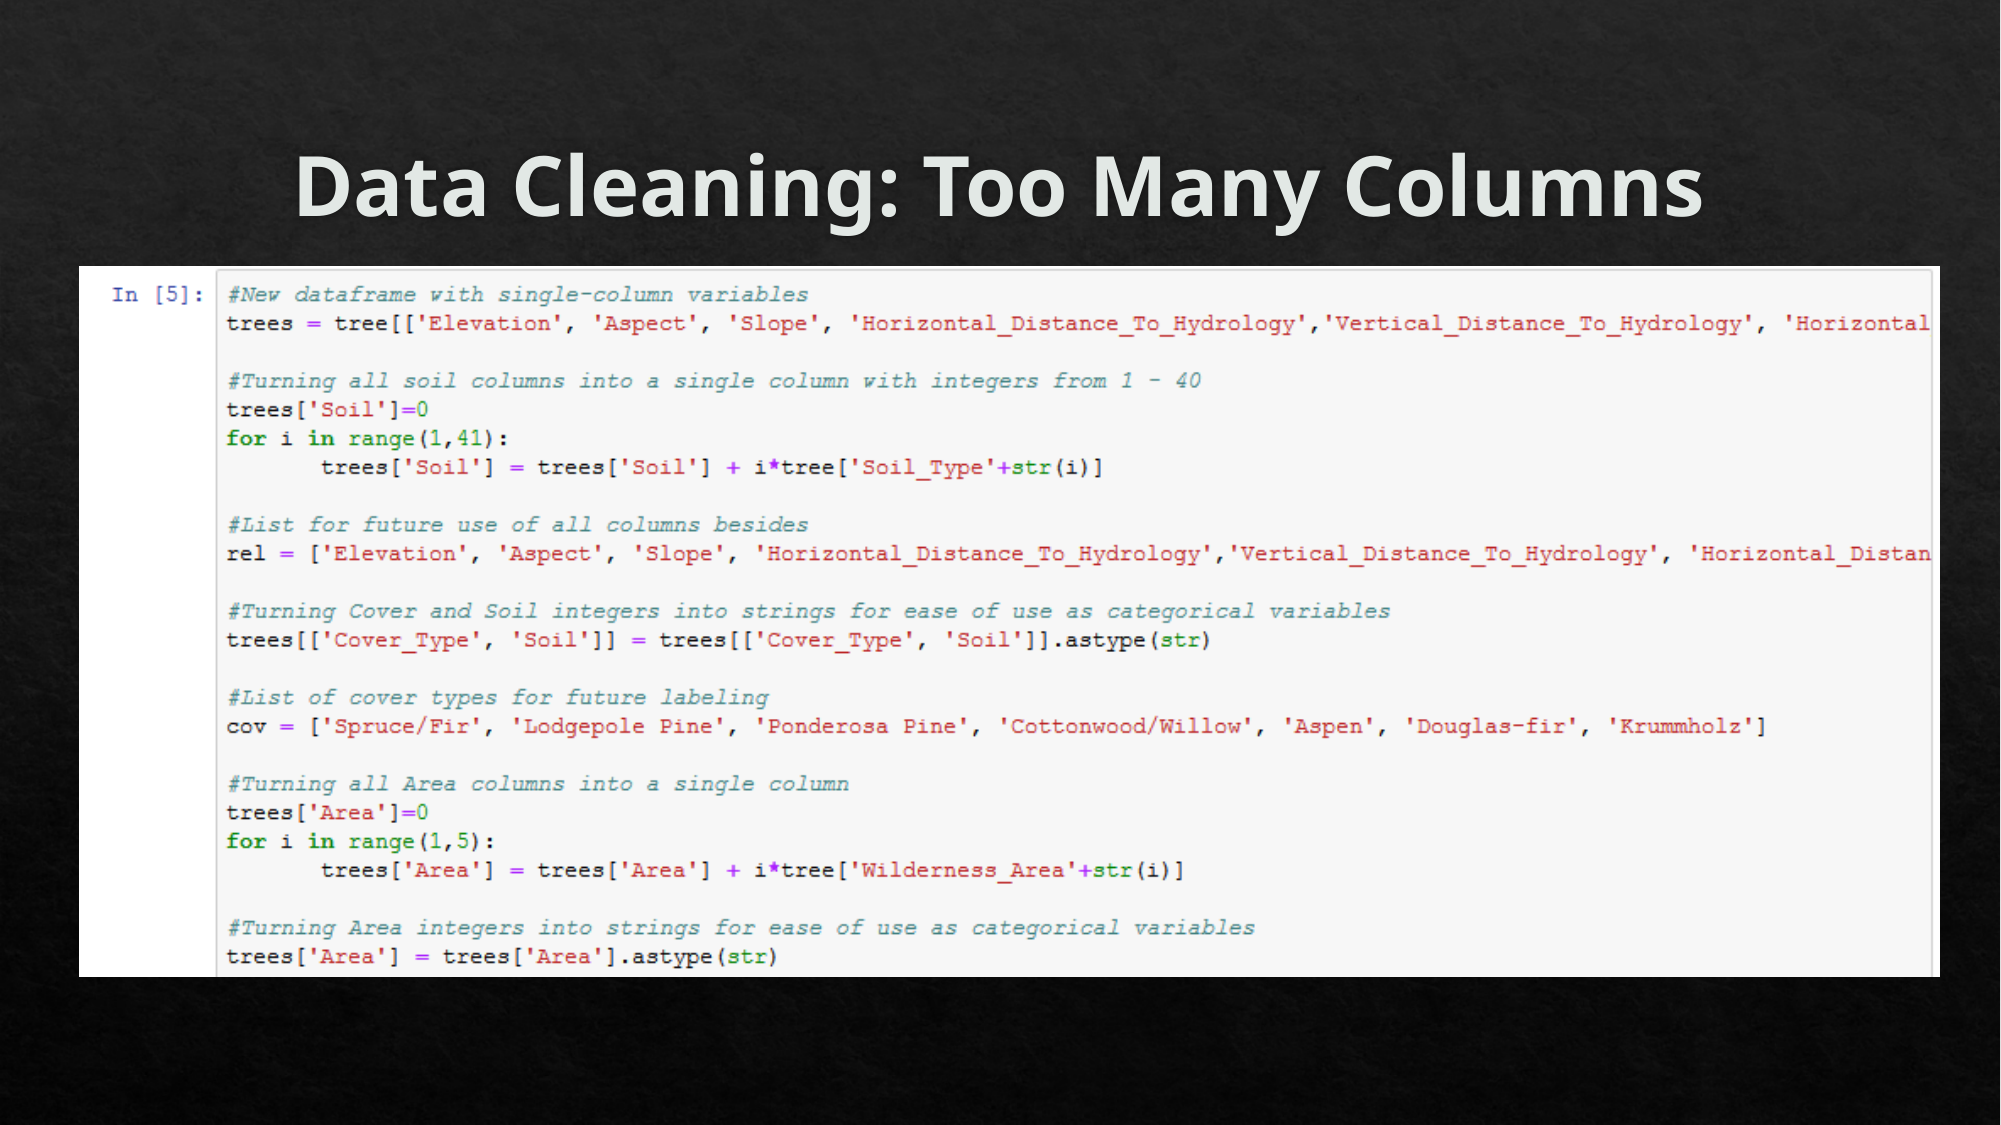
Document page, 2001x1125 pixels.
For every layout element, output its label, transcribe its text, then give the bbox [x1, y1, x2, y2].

title Data Cleaning: Too Many Columns [149, 99, 1849, 260]
picture [79, 265, 1940, 977]
